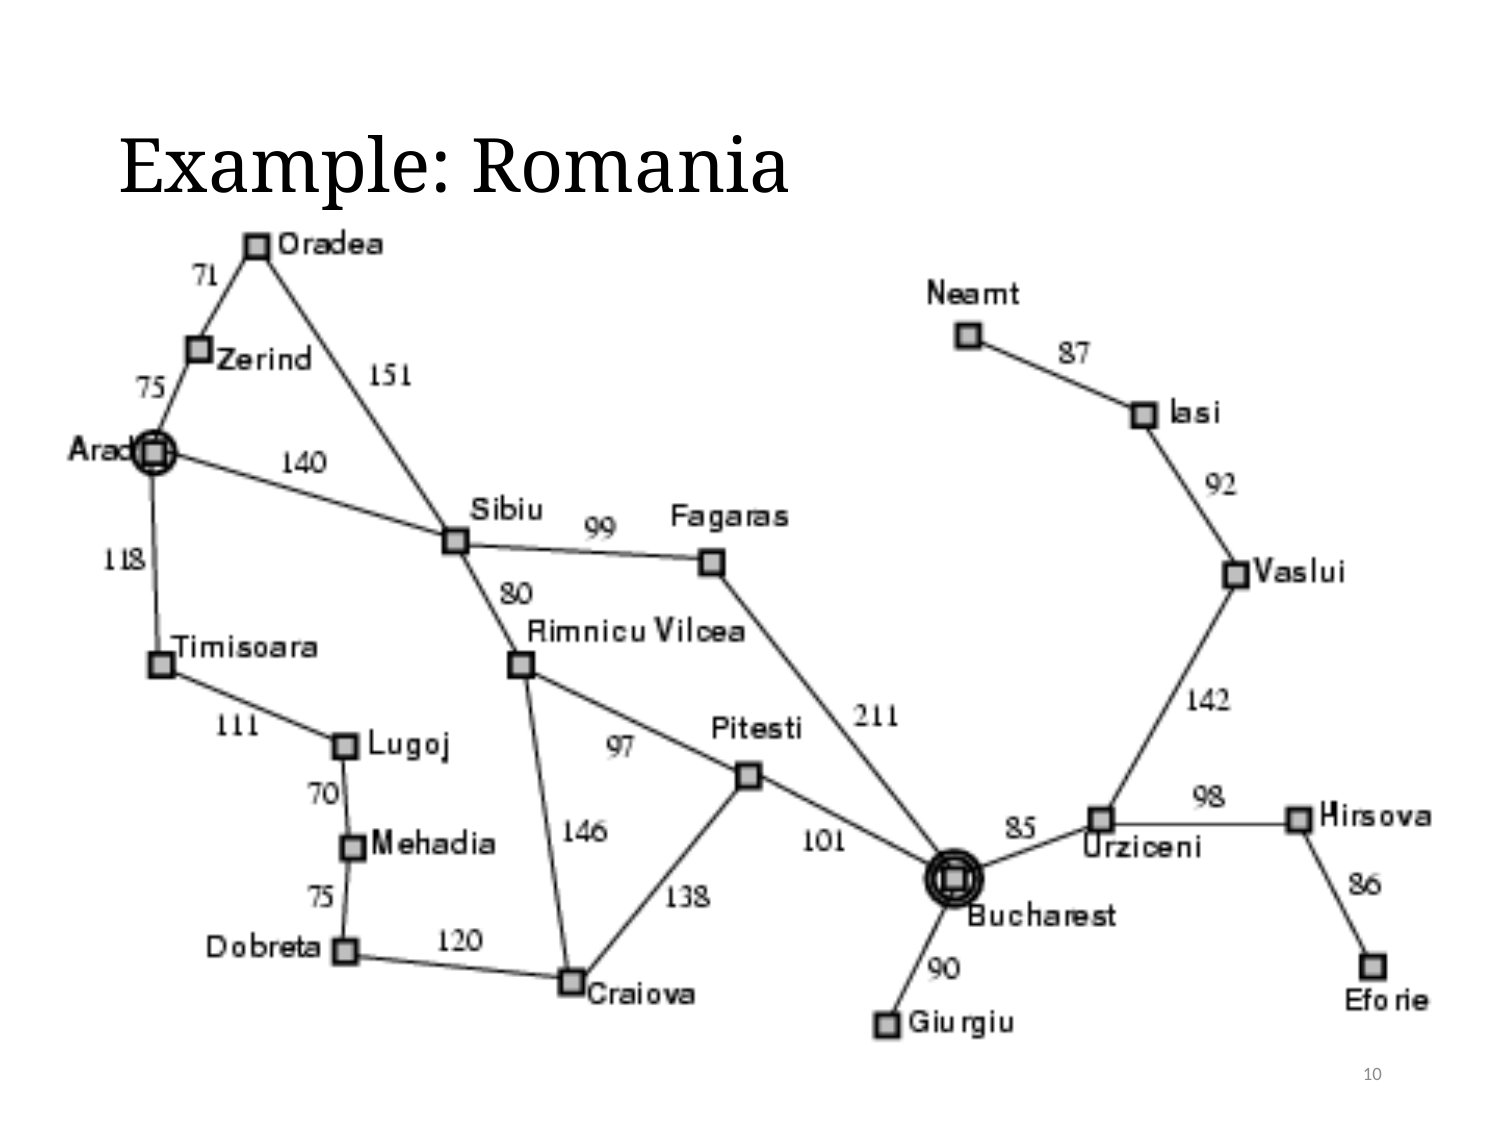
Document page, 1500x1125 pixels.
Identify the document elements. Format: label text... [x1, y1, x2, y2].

slide_number 10 [1059, 1052, 1397, 1103]
title Example: Romania [103, 59, 1397, 224]
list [62, 224, 1438, 1052]
